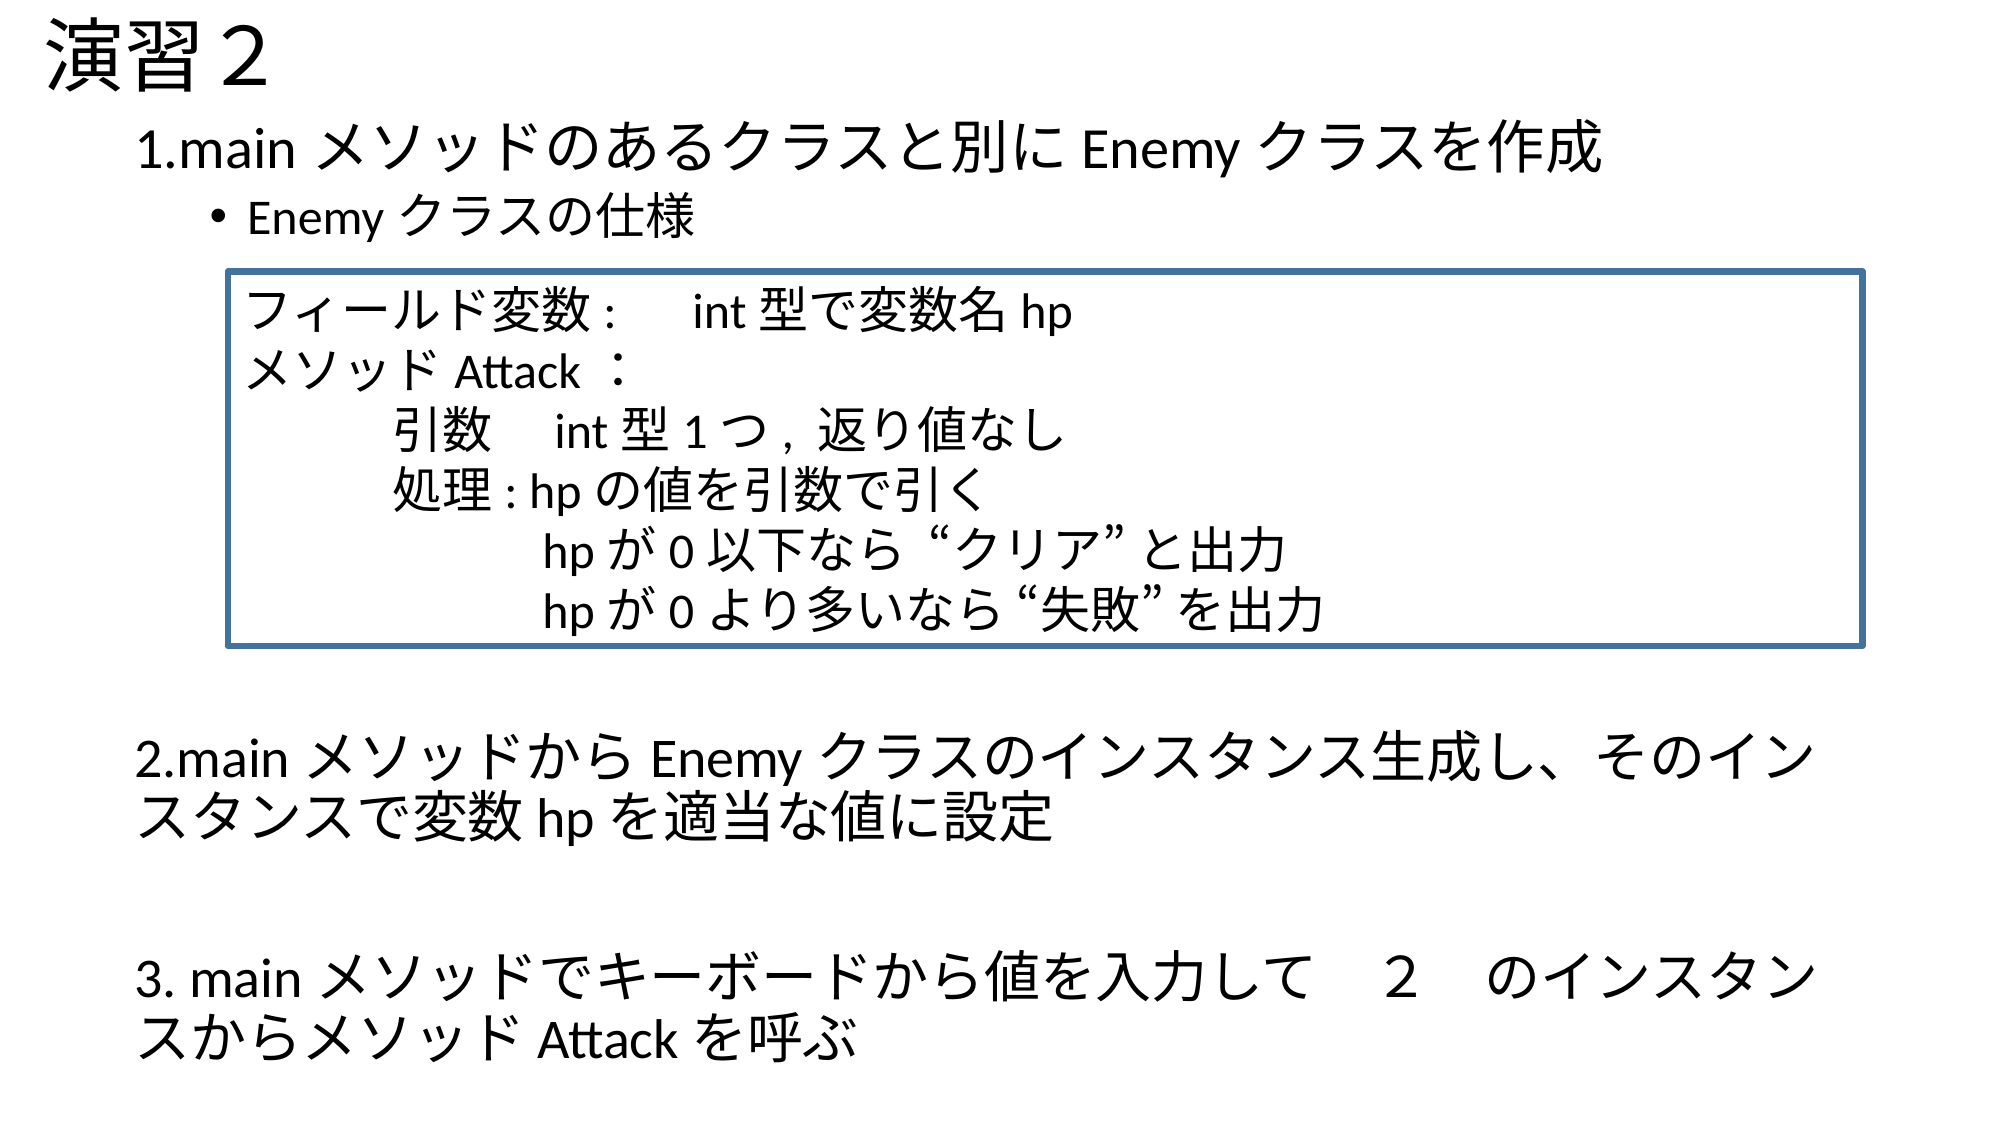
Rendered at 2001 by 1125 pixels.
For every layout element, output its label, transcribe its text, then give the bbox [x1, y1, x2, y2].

list 1.mainメソッドのあるクラスと別にEnemyクラスを作成 Enemyクラスの仕様 [119, 110, 1845, 254]
text_box フィールド変数: int型で変数名hp メソッドAttack： 引数 int型1つ, 返り値なし 処理: hpの値を引数で引く hpが0以下なら “クリア” と出力 hpが0より多いなら “失敗” を出力 [227, 271, 1863, 647]
title 演習２ [28, 7, 1754, 111]
text_box 2.mainメソッドからEnemyクラスのインスタンス生成し、そのインスタンスで変数hpを適当な値に設定 3. mainメソッドでキーボードから値を入力して ２ のインスタンスからメソッドAttackを呼ぶ [119, 721, 1845, 1079]
